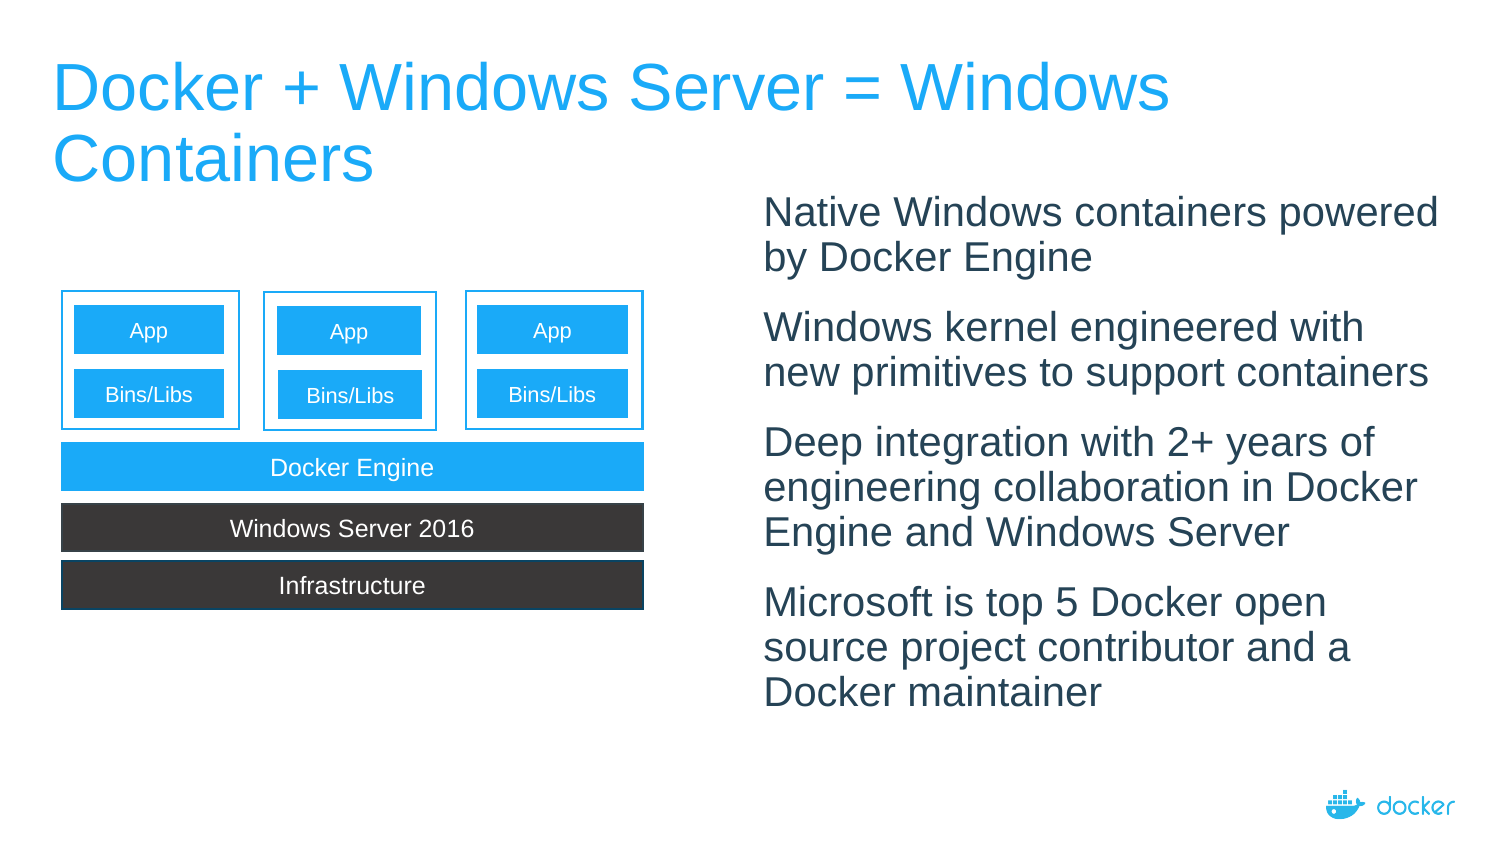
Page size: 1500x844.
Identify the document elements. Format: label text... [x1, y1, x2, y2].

text_box [264, 291, 436, 431]
text_box [62, 290, 239, 430]
text_box [465, 290, 643, 430]
text_box Windows Server 2016 [62, 503, 643, 551]
picture [1318, 785, 1463, 824]
text_box Infrastructure [62, 561, 643, 609]
title Docker + Windows Server = Windows Containers [37, 45, 1463, 124]
list Native Windows containers powered by Docker Engine Windows kernel engineered with new primitives to support containers Deep integration with 2+ years of engineering collaboration in Docker Engine and Windows Server Microsoft is top 5 Docker open source project contributor and a Docker maintainer [748, 183, 1463, 760]
text_box Docker Engine [62, 442, 643, 491]
